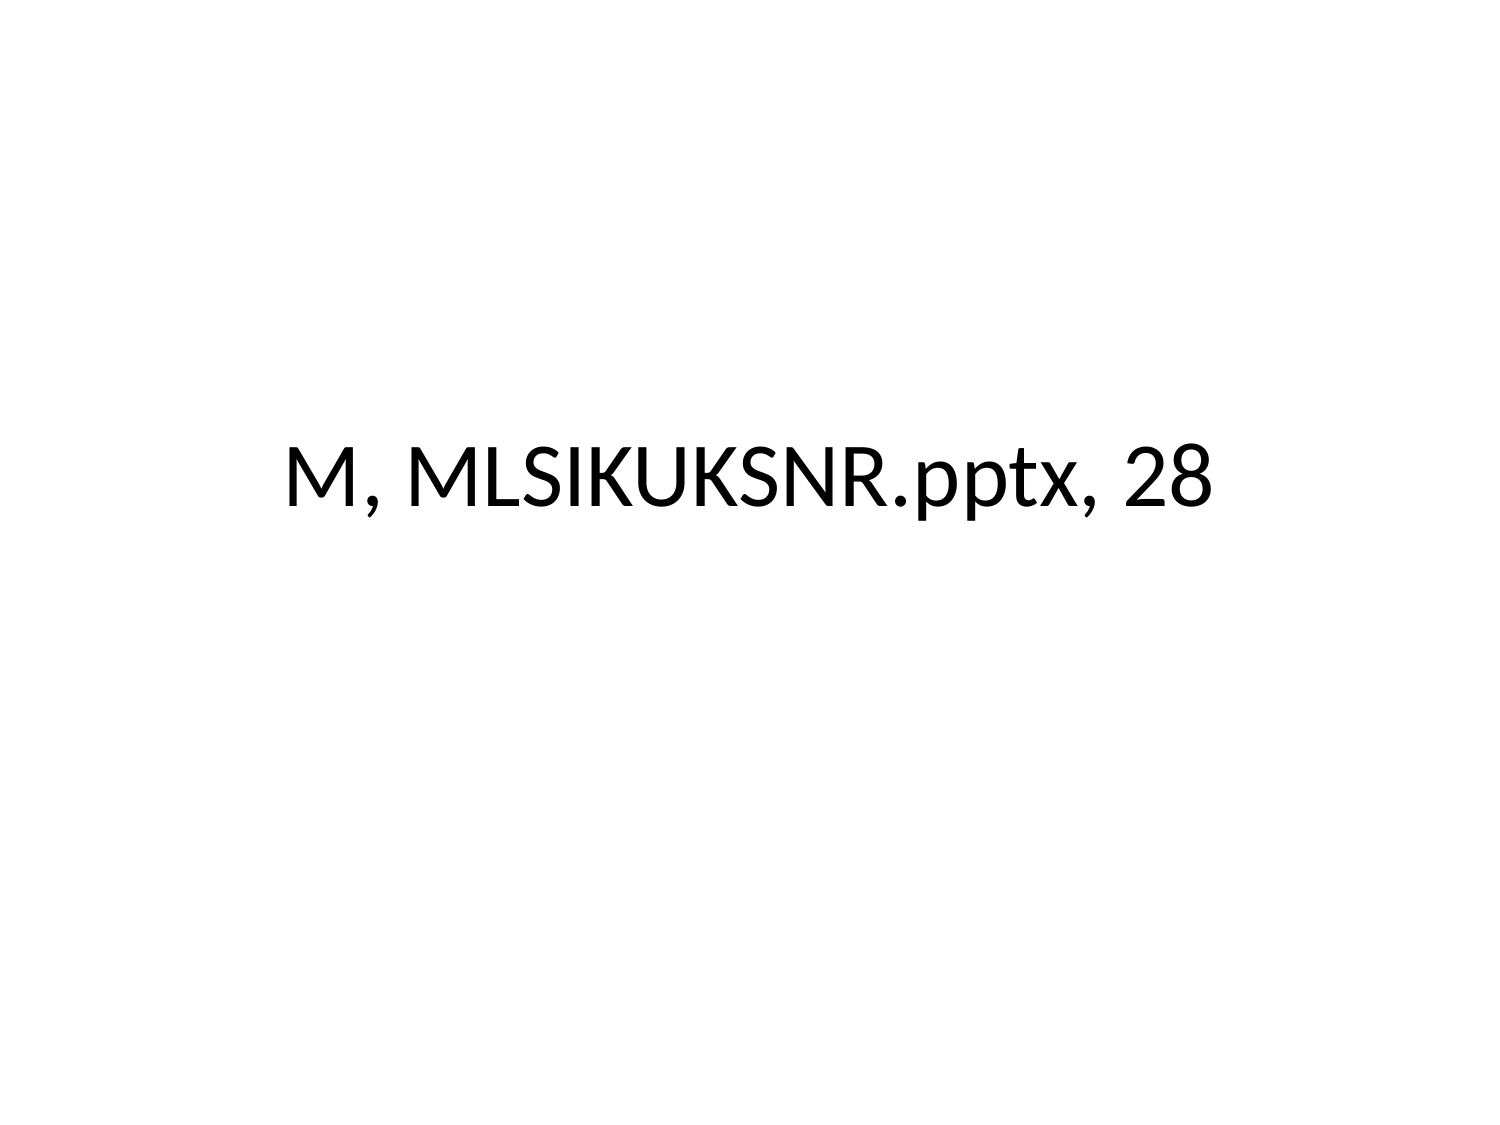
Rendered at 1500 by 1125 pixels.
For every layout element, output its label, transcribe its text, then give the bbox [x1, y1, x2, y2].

title M, MLSIKUKSNR.pptx, 28 [112, 349, 1388, 591]
